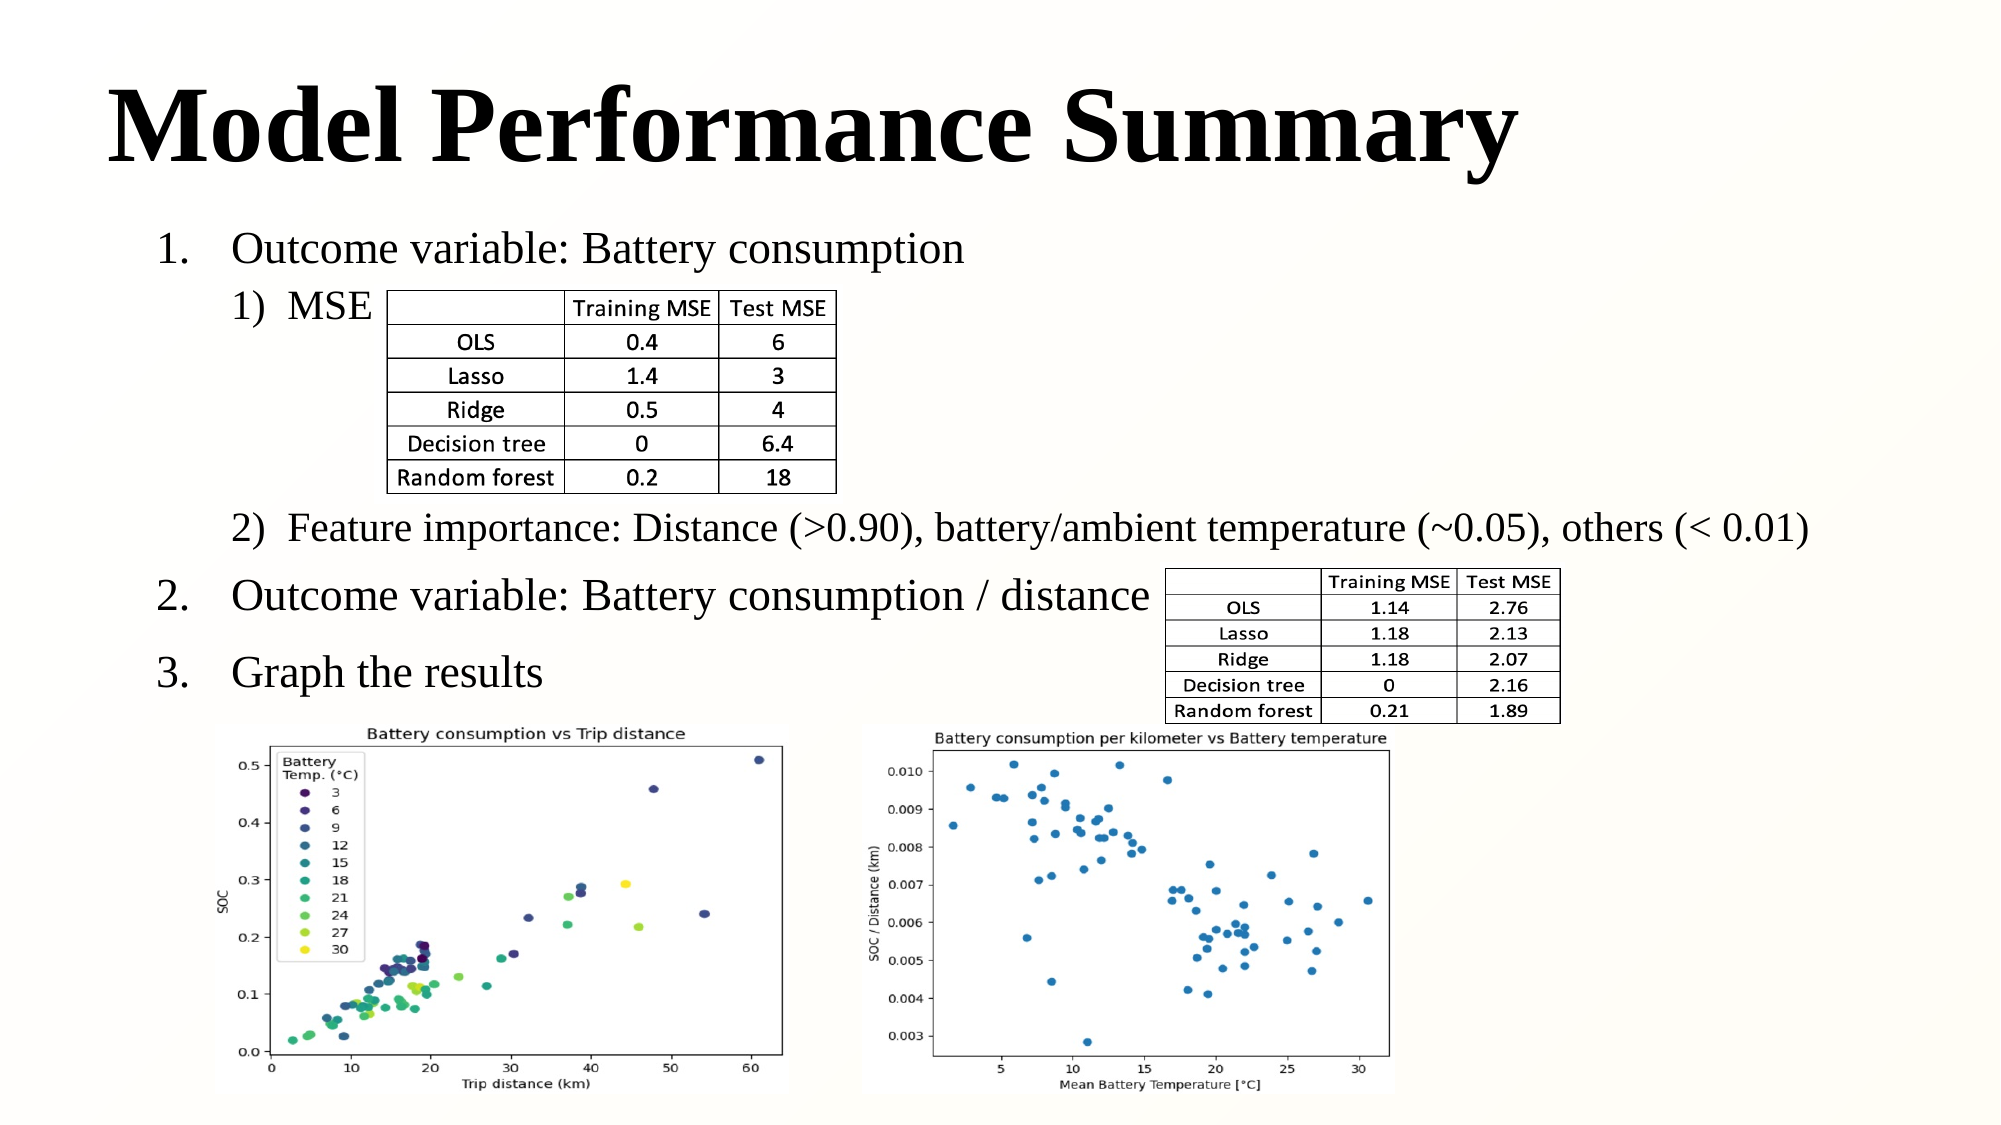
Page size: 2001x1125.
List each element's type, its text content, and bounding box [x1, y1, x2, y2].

picture [214, 723, 790, 1095]
picture [374, 283, 844, 505]
picture [861, 561, 1565, 1095]
title Model Performance Summary [64, 59, 1565, 193]
subtitle Outcome variable: Battery consumption MSE Feature importance: Distance (>0.90), battery/ambient temperature (~0.05), others (< 0.01) Outcome variable: Battery consumption / distance Graph the results [141, 216, 2000, 1122]
